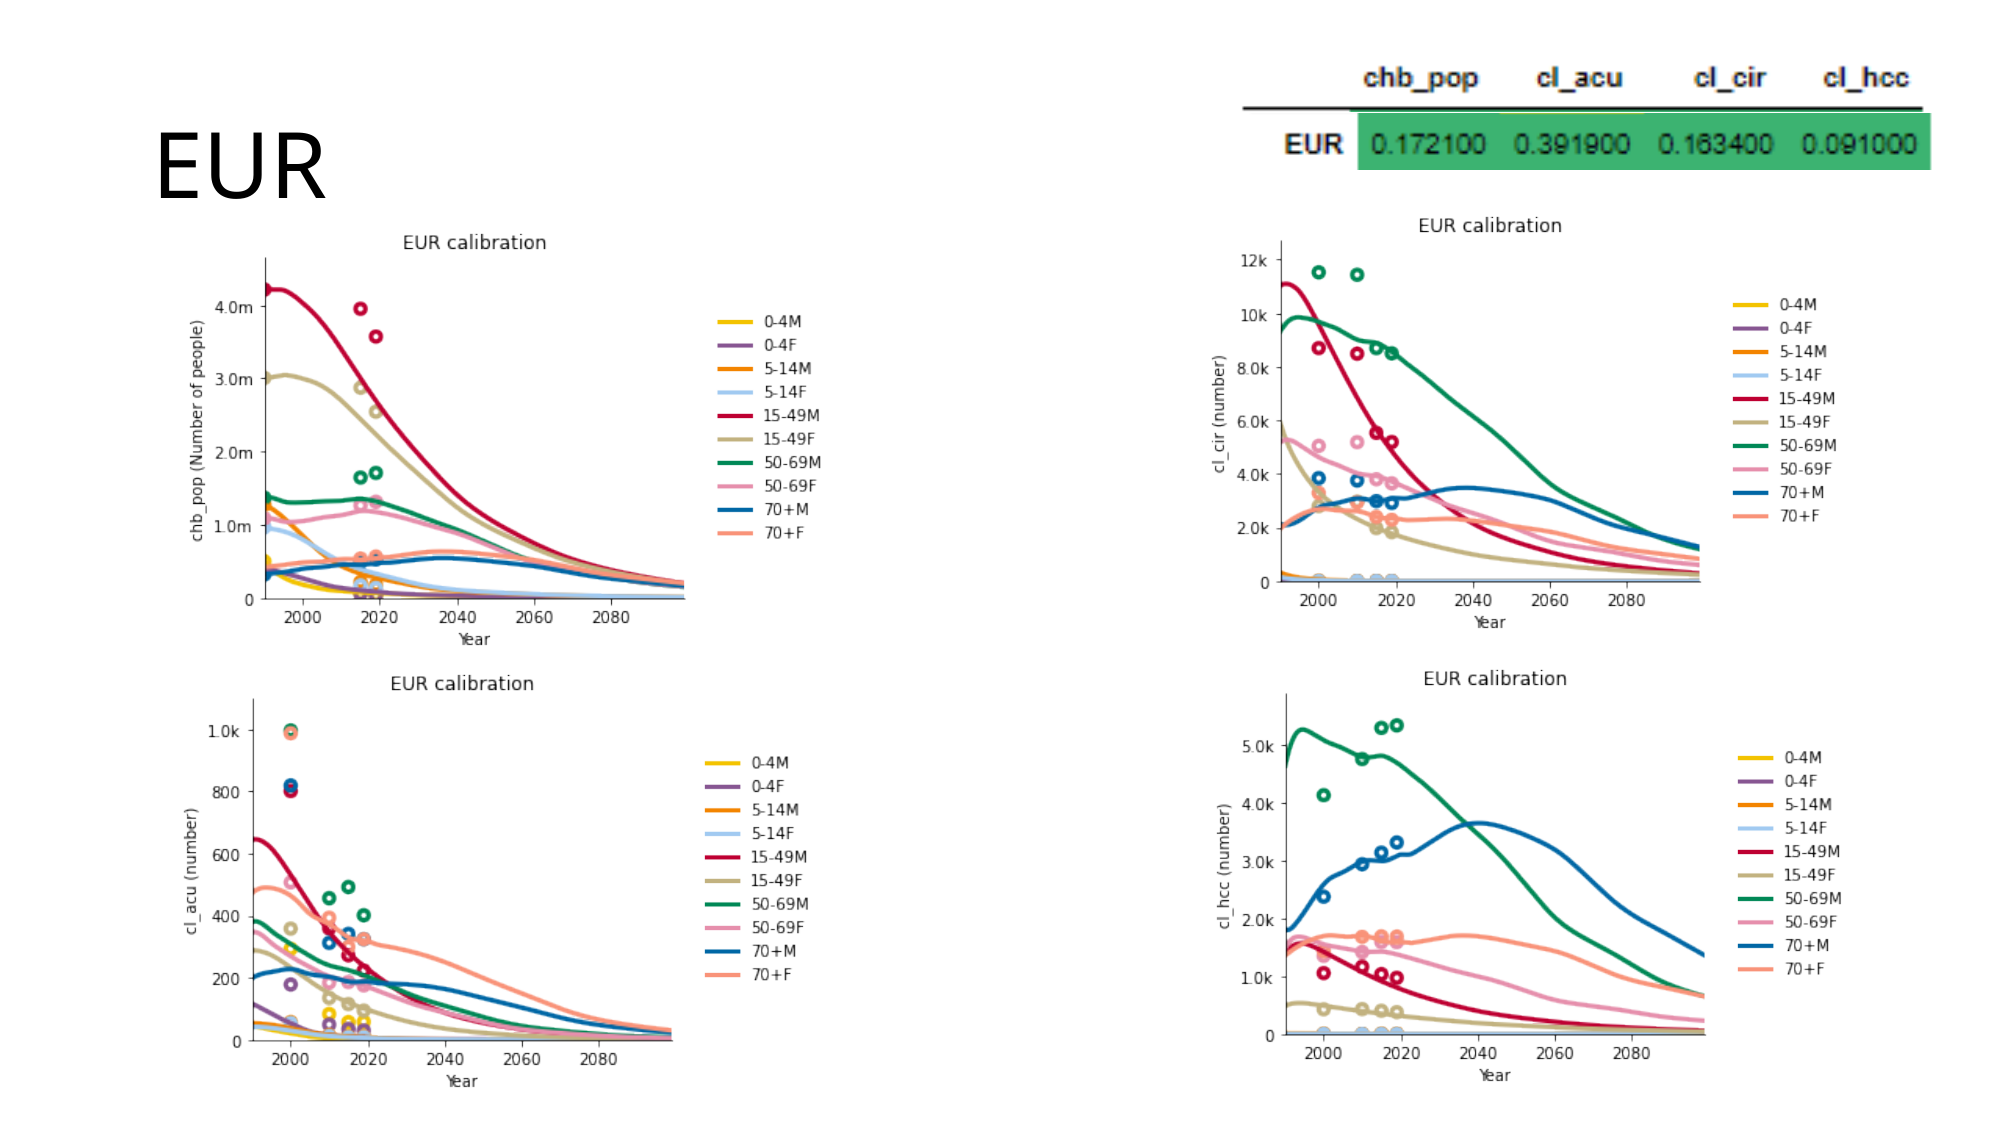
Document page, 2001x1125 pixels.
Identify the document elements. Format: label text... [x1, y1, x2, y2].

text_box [1238, 53, 1943, 170]
picture [1206, 659, 1860, 1094]
picture [179, 223, 838, 658]
title EUR [137, 59, 1863, 278]
picture [173, 664, 827, 1100]
picture [1201, 206, 1855, 641]
